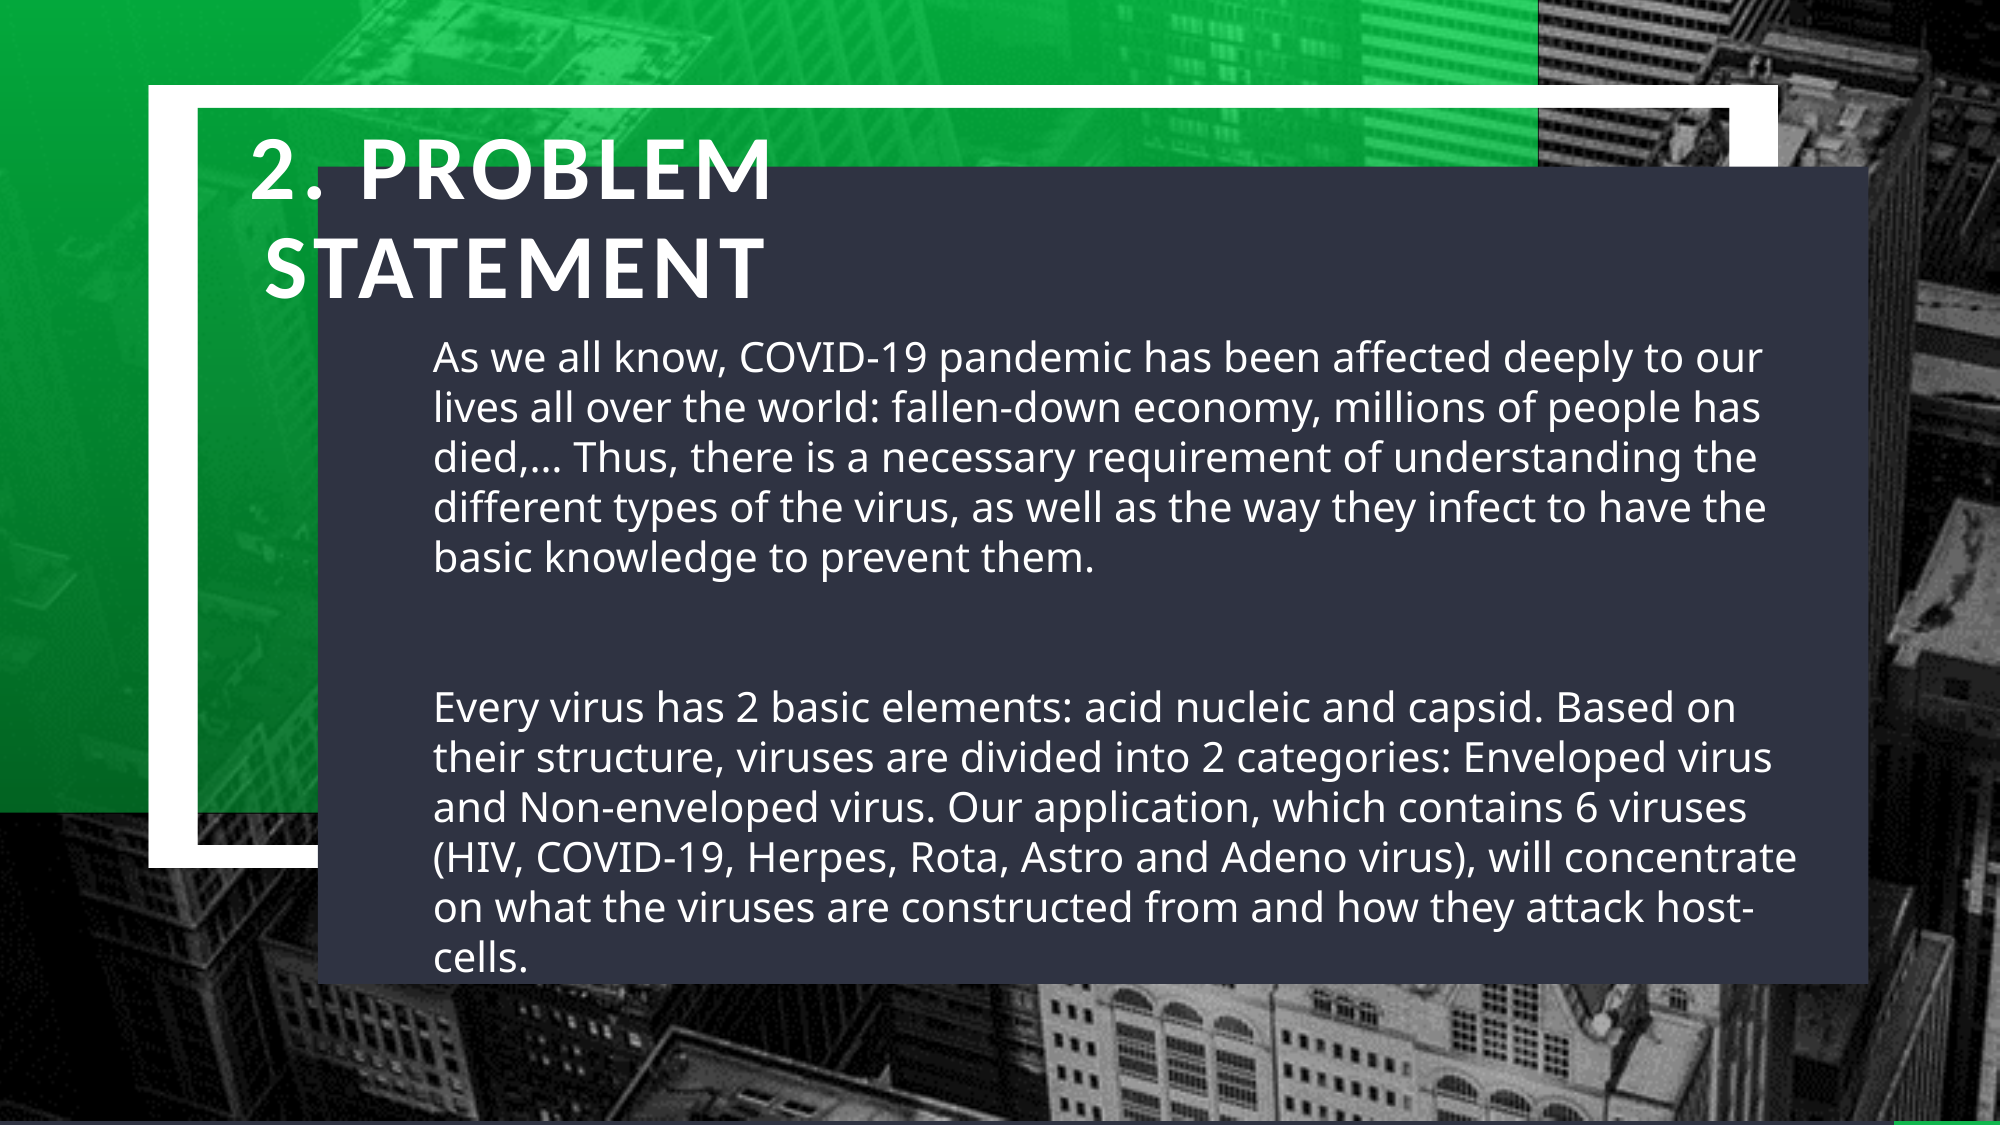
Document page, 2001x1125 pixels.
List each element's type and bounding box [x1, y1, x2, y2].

picture [0, 0, 2000, 1121]
text_box [0, 0, 1869, 984]
